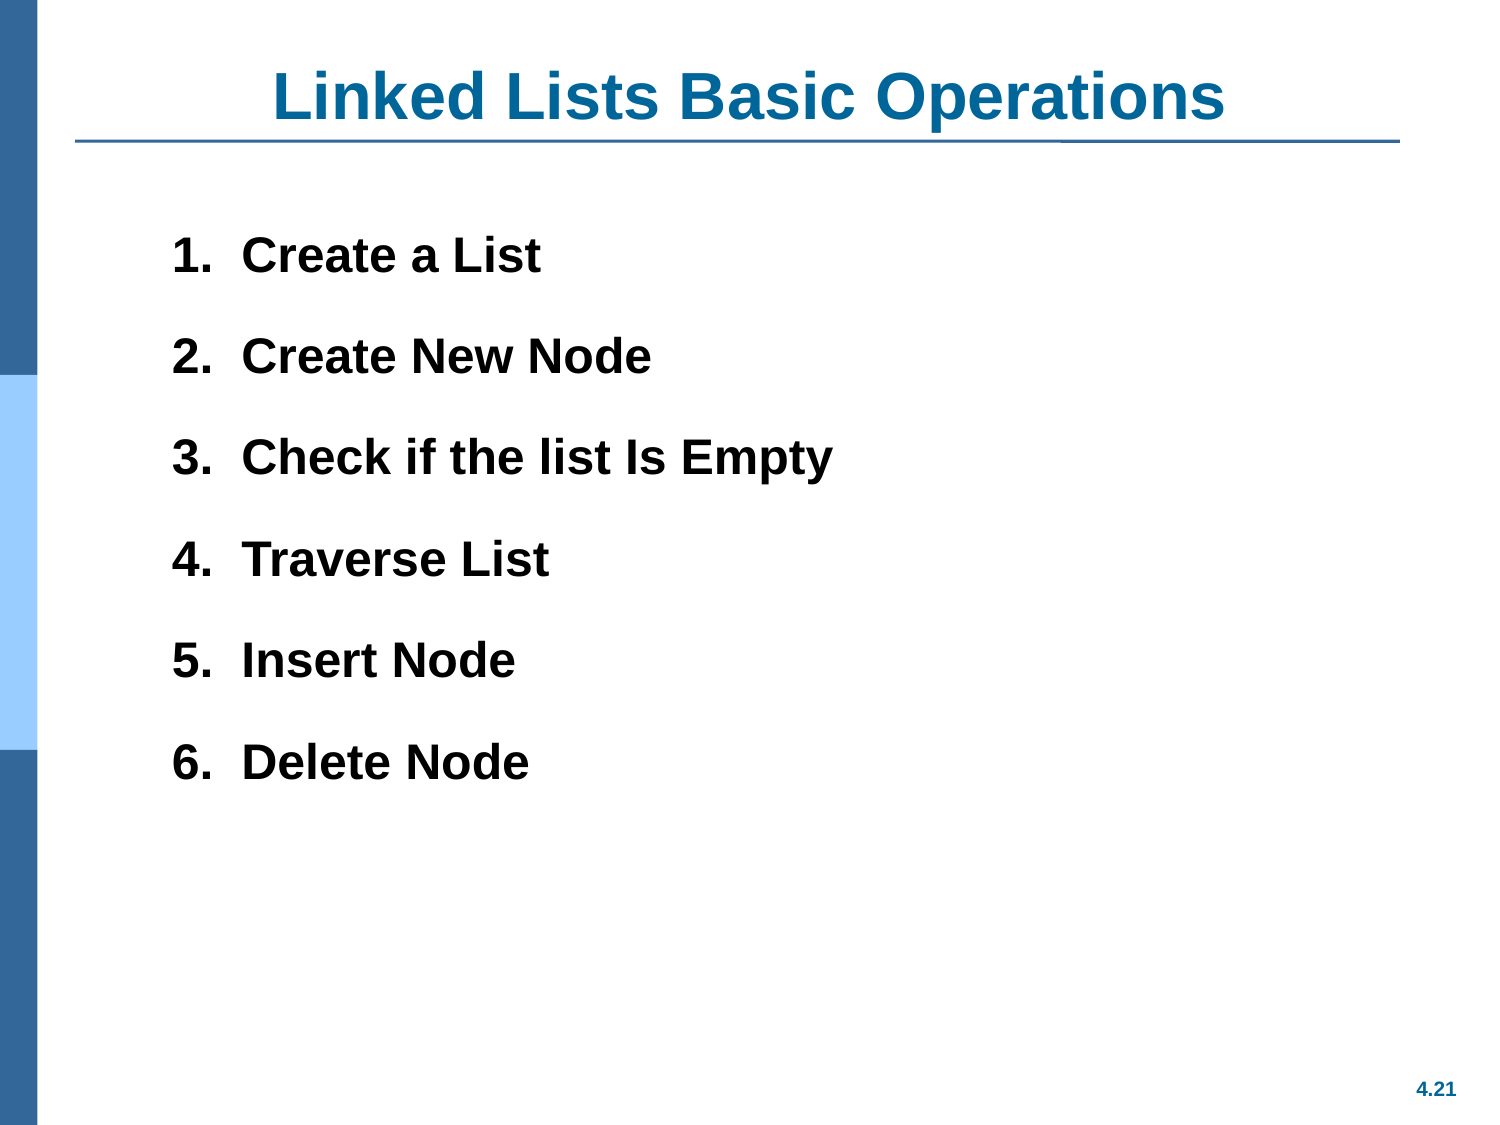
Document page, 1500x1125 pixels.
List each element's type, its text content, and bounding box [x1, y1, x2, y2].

list 1. Create a List 2. Create New Node 3. Check if the list Is Empty 4. Traverse List 5. Insert Node 6. Delete Node [91, 190, 1462, 1067]
title Linked Lists Basic Operations [75, 45, 1425, 141]
